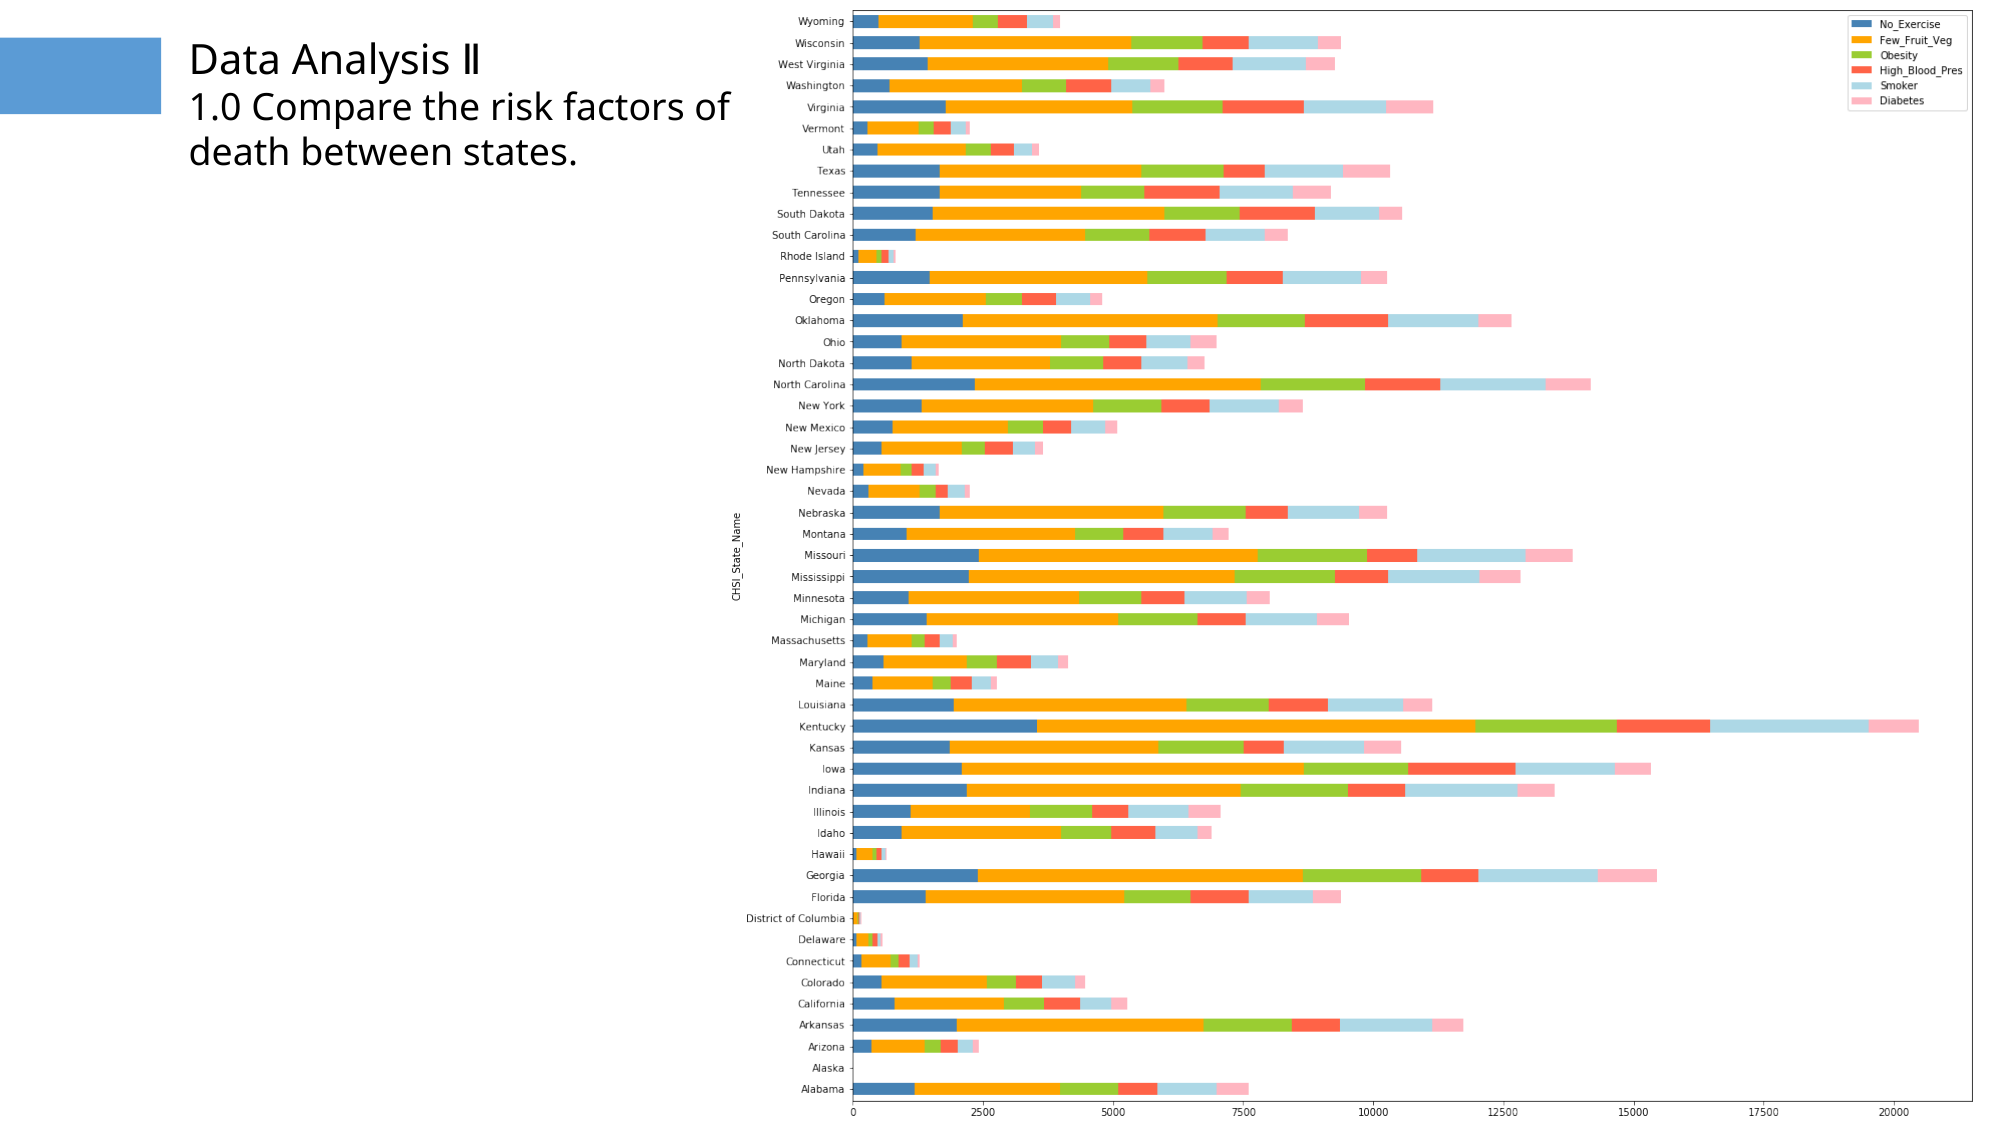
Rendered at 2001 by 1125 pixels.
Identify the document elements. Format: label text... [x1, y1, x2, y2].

text_box [0, 37, 162, 115]
text_box Data Analysis Ⅱ 1.0 Compare the risk factors of death between states. [173, 25, 723, 181]
picture [723, 0, 1982, 1125]
